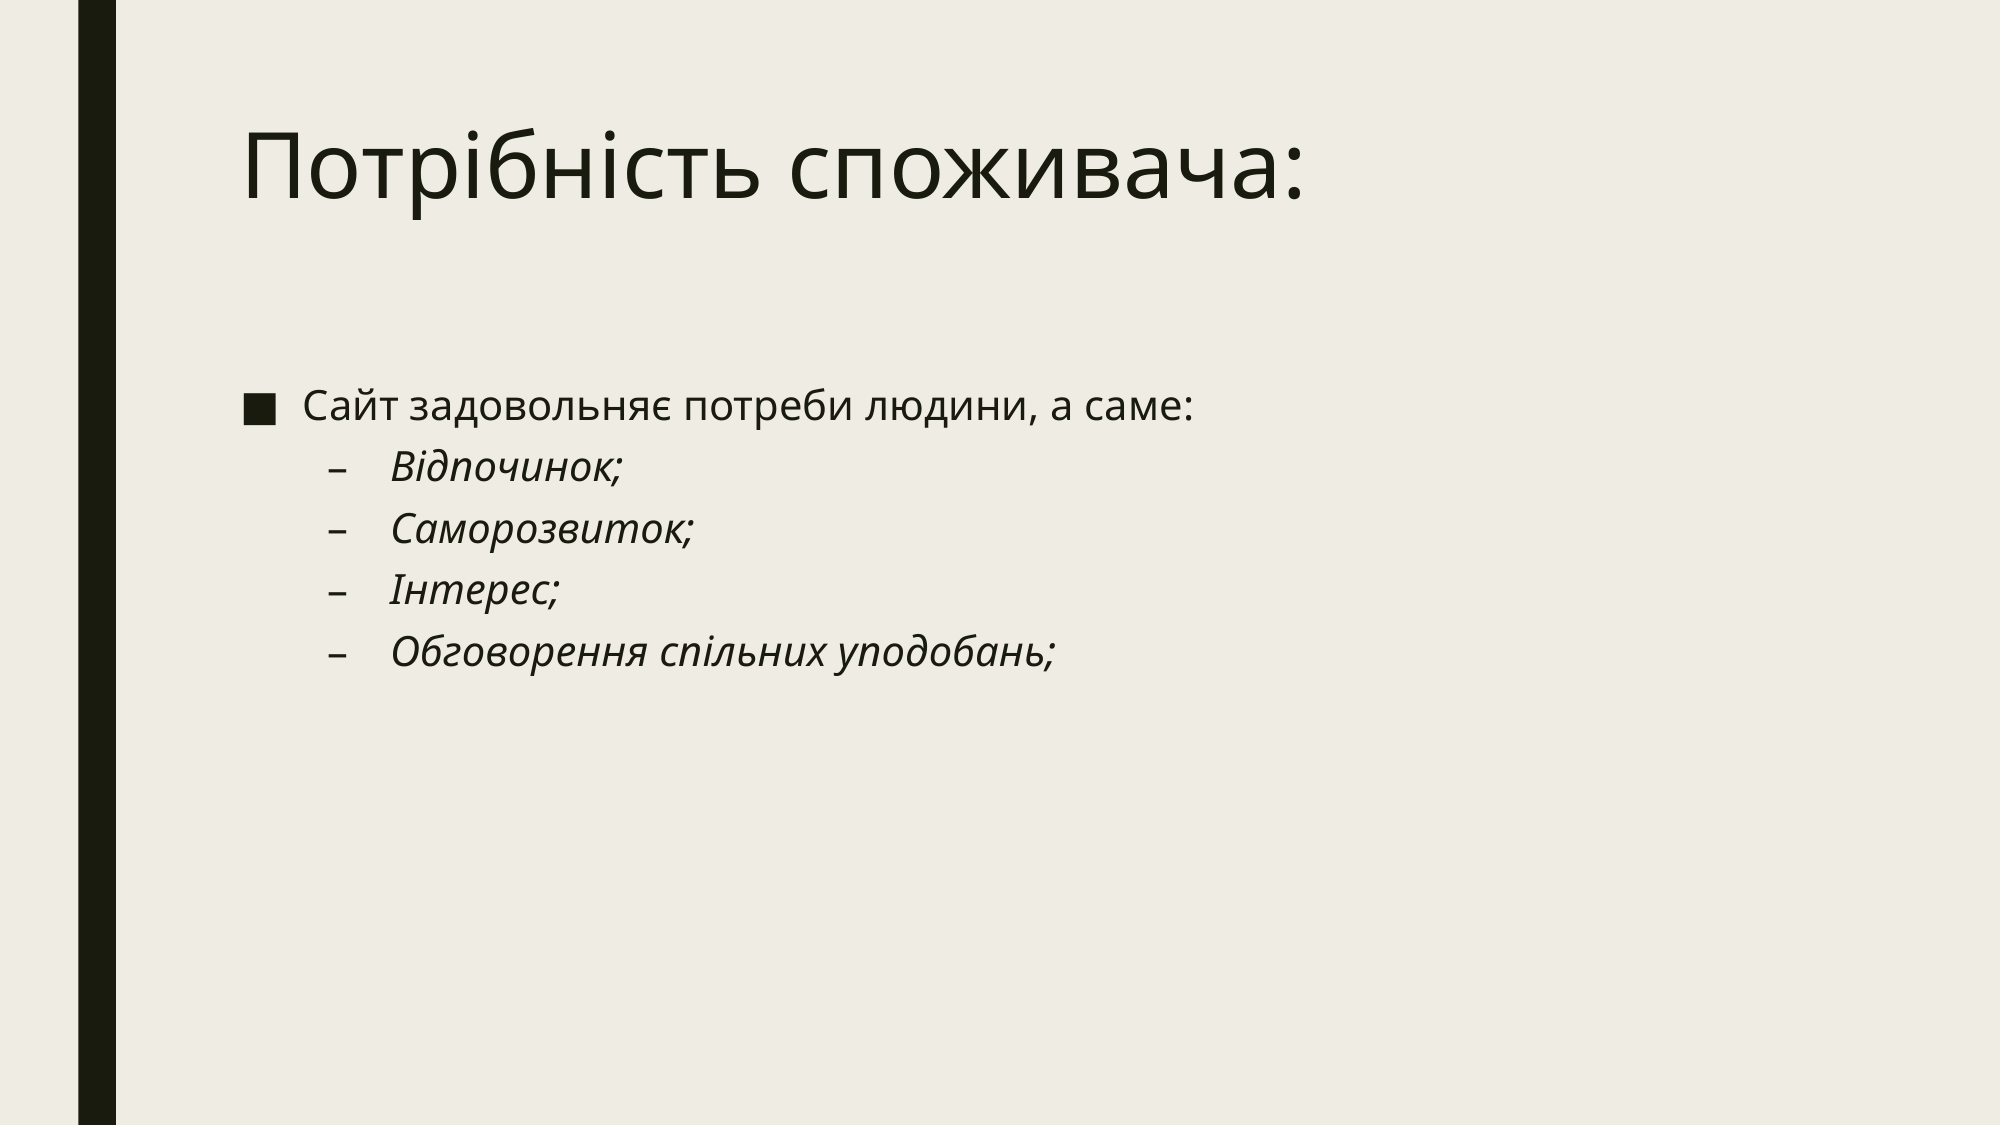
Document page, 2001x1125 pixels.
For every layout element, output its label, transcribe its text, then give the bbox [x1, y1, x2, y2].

list Сайт задовольняє потреби людини, а саме: Відпочинок; Саморозвиток; Інтерес; Обговорення спільних уподобань; [225, 375, 1800, 963]
title Потрібність споживача: [225, 112, 1800, 357]
